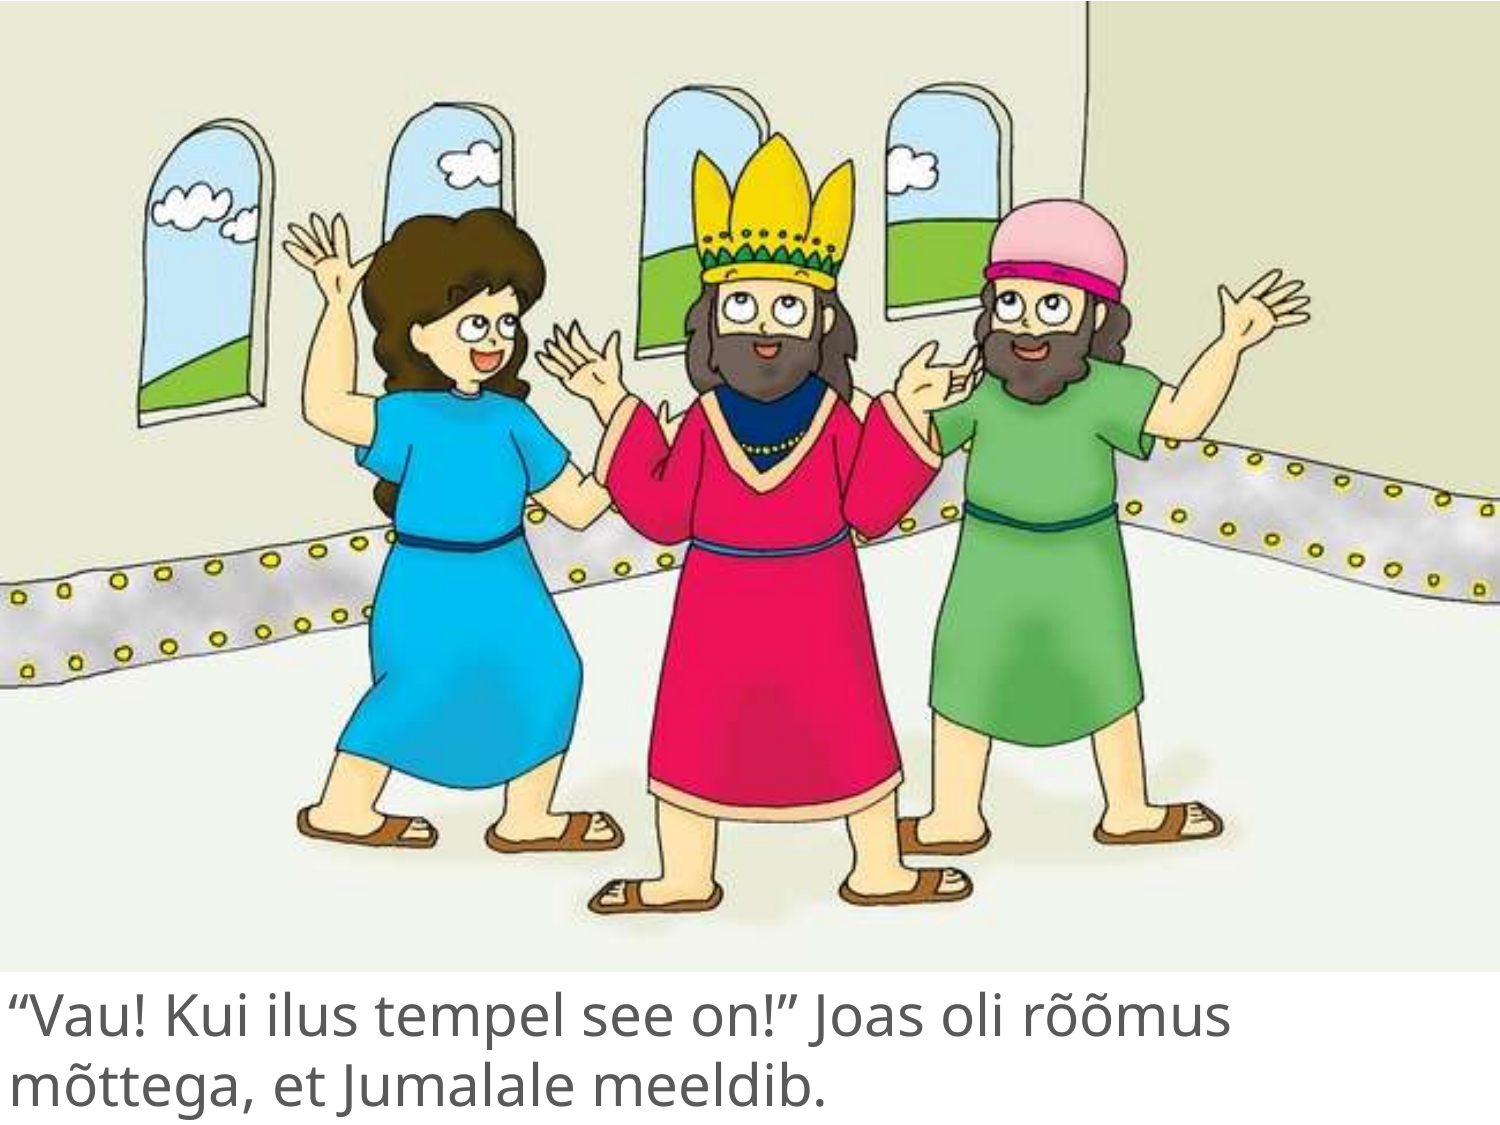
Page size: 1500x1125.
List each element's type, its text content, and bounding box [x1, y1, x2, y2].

text_box “Vau! Kui ilus tempel see on!” Joas oli rõõmus mõttega, et Jumalale meeldib. [0, 979, 1500, 1125]
picture [0, 0, 1500, 972]
